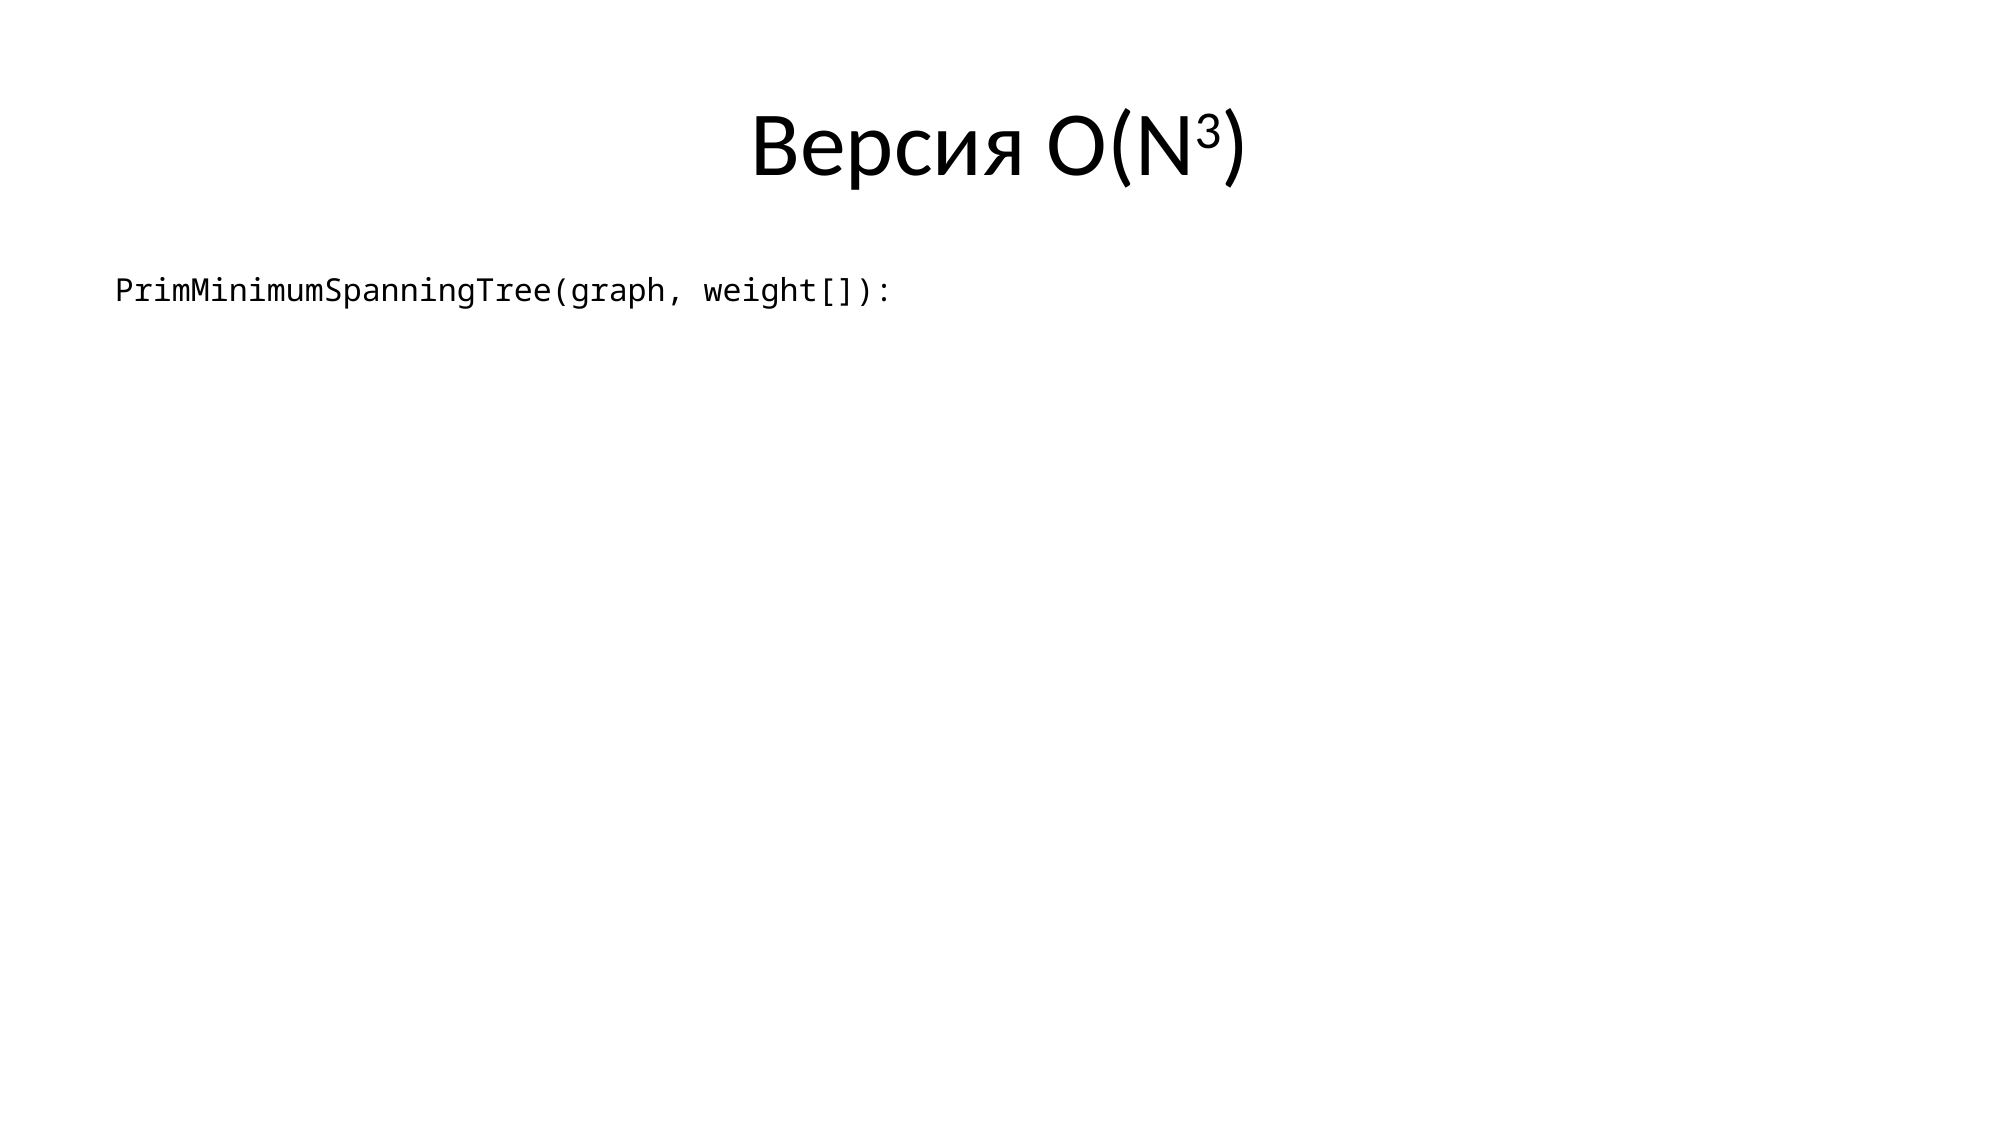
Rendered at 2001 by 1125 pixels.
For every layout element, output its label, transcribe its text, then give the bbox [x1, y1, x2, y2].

list PrimMinimumSpanningTree(graph, weight[]): treeVertices = { graph.Vertices[0] } treeEdges =  while treeVertices != graph.Vertices: bestEdge = ArgMin( weight[edge] : edge  GetOutgoing(graph, treeVertices) ) assert(bestEdge != none, 'Disconnected graph') (in, out) = bestEdge treeVertices += out treeEdges += (in, out) return MakeGraph(treeVertices, treeEdges) GetOutgoing(graph, vertices[]): outgoing =  for (u, v)  graph.Edges or (v, u)  graph.Edges: if u  vertices and not v  vertices: outgoing += (u, v) return outgoing [99, 262, 1900, 1005]
title Версия O(N3) [99, 45, 1900, 233]
